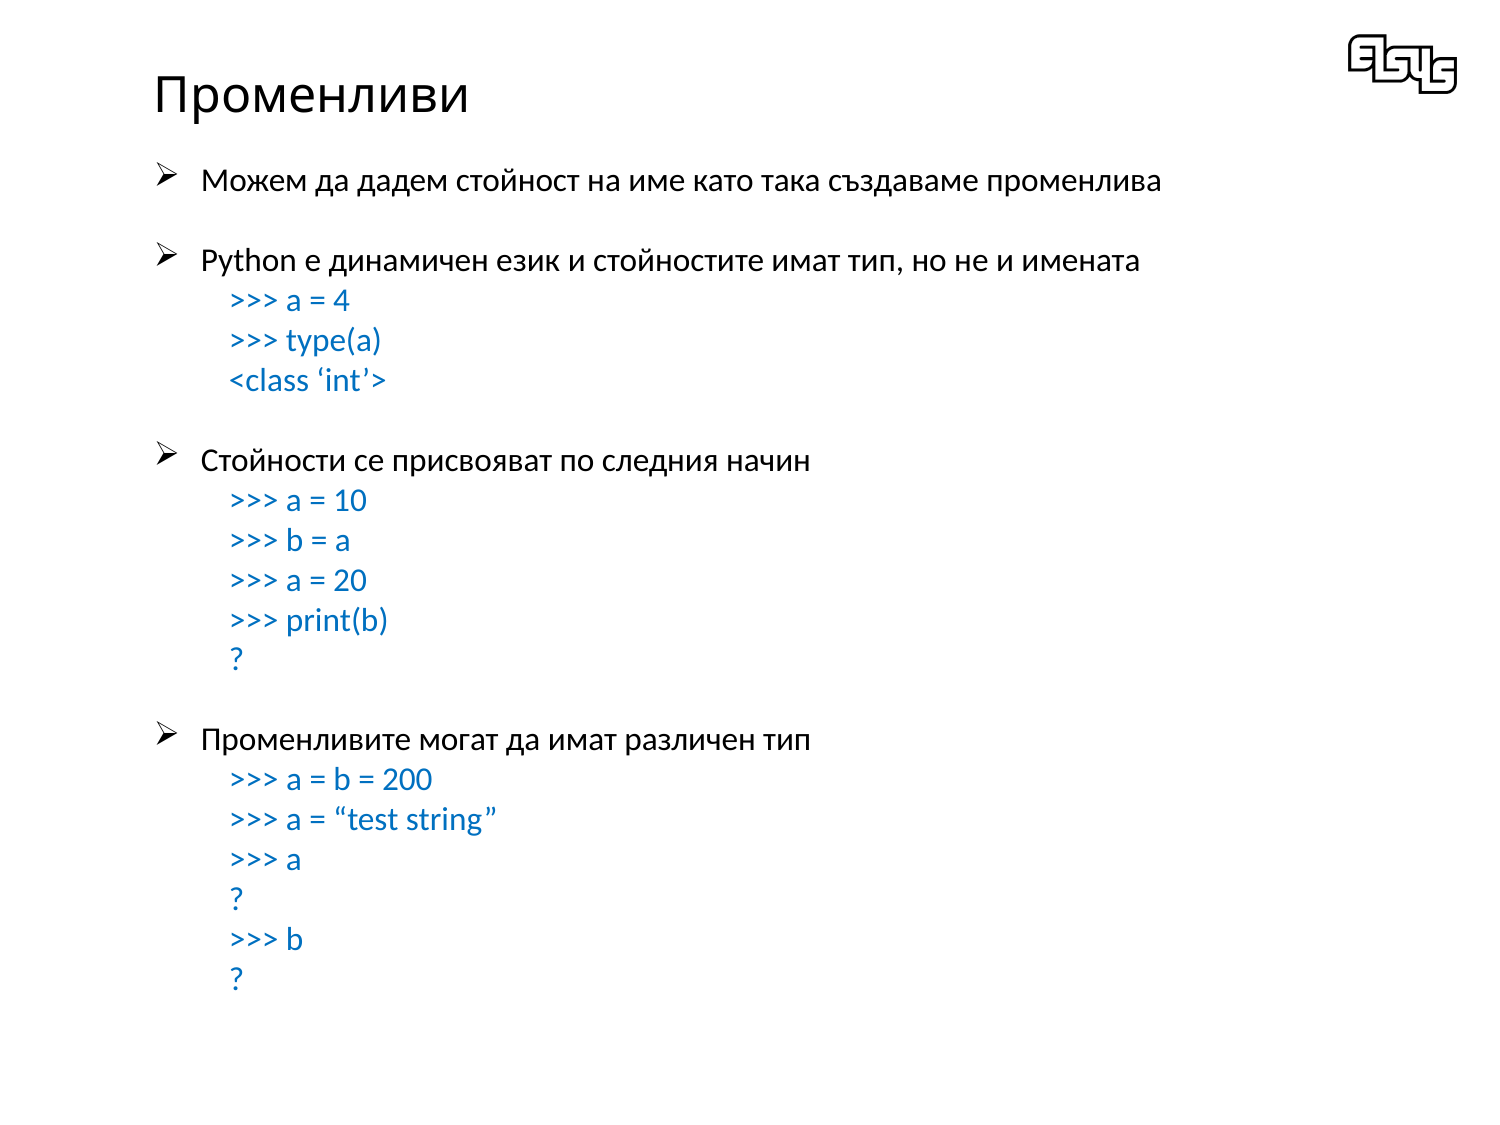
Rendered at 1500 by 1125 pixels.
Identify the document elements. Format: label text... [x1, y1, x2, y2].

text_box Променливи [139, 55, 1447, 130]
picture [1348, 34, 1457, 94]
text_box Можем да дадем стойност на име като така създаваме променлива Python е динамичен език и стойностите имат тип, но не и имената >>> a = 4 >>> type(a) <class ‘int’> Стойности се присвояват по следния начин >>> a = 10 >>> b = a >>> a = 20 >>> print(b) ? Променливите могат да имат различен тип >>> а = b = 200 >>> a = “test string” >>> a ? >>> b ? [139, 151, 1349, 1005]
